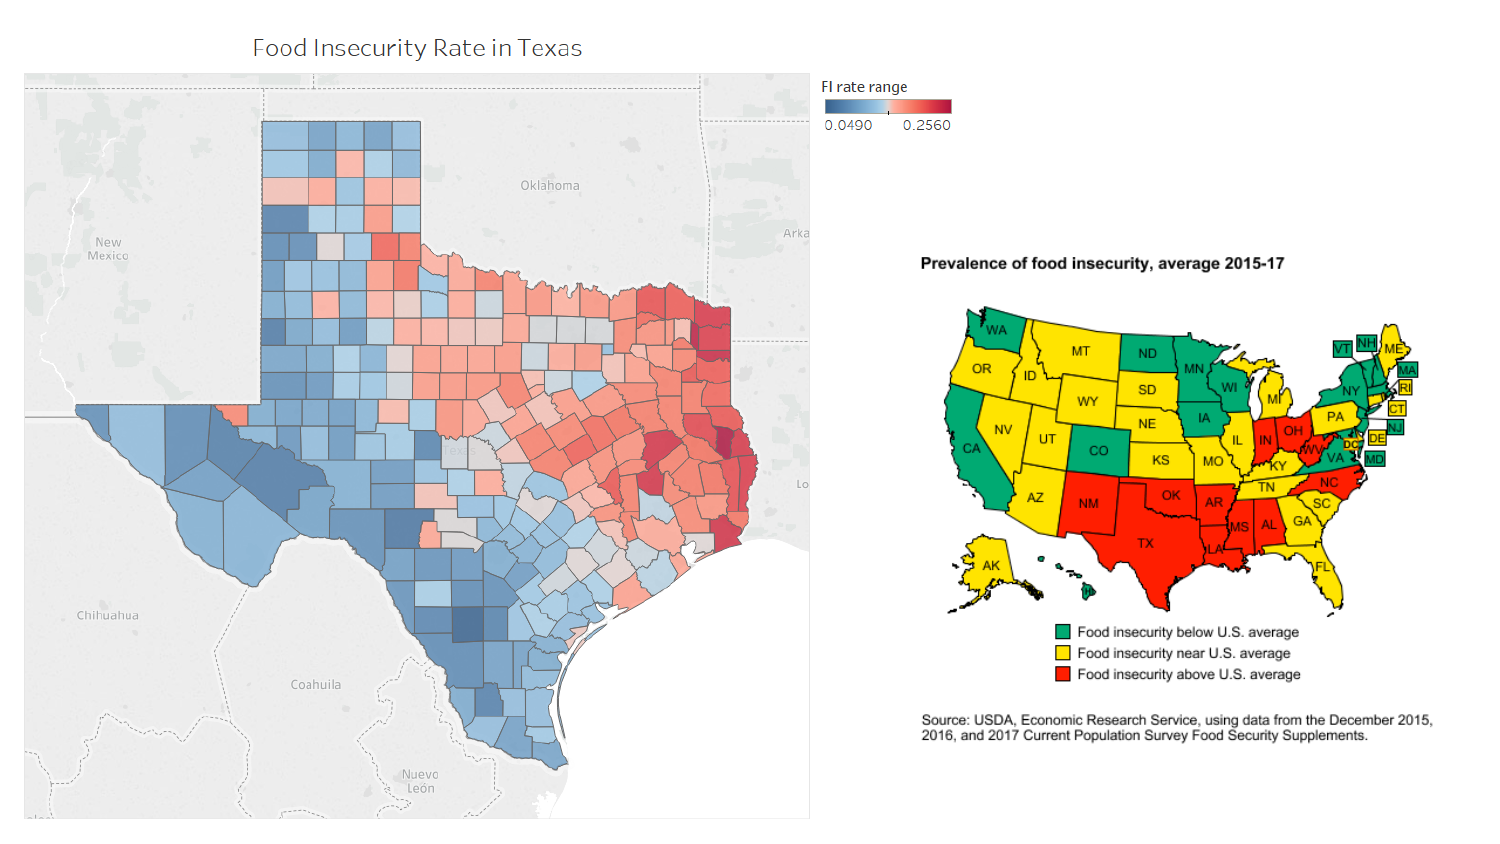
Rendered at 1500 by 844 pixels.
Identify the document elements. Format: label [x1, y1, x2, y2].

picture [24, 24, 1443, 819]
